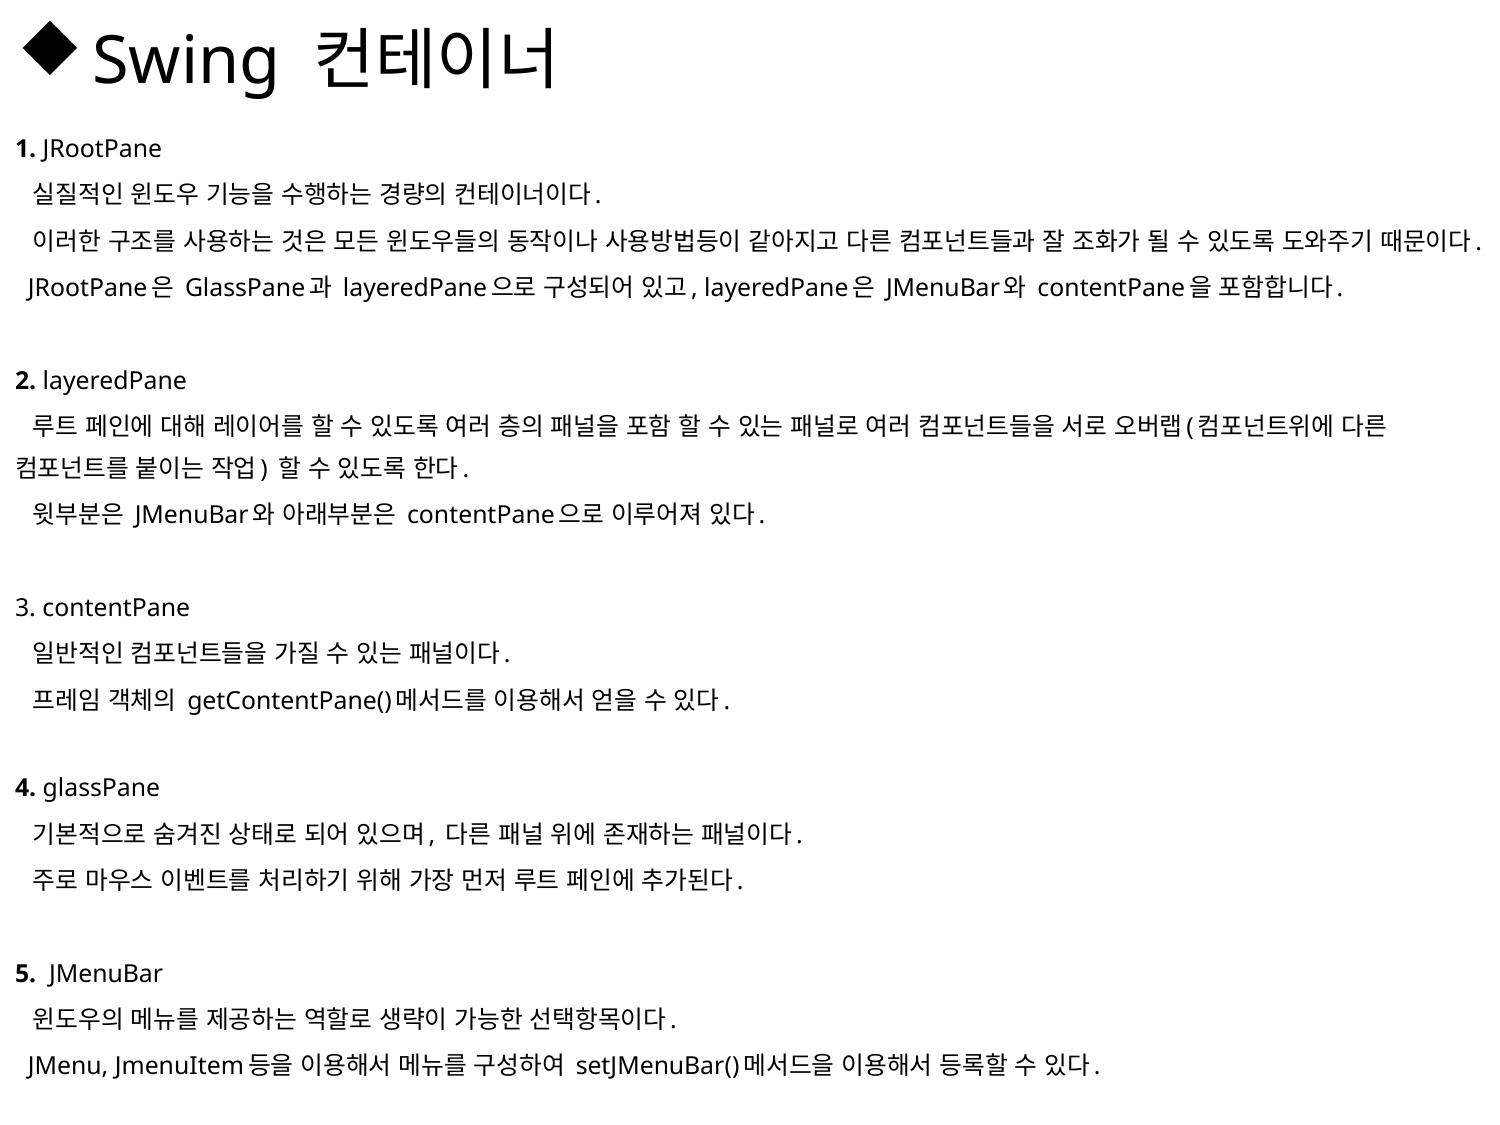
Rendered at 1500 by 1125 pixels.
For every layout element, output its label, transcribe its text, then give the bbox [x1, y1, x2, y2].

list 1. JRootPane 실질적인 윈도우 기능을 수행하는 경량의 컨테이너이다. 이러한 구조를 사용하는 것은 모든 윈도우들의 동작이나 사용방법등이 같아지고 다른 컴포넌트들과 잘 조화가 될 수 있도록 도와주기 때문이다. JRootPane은 GlassPane과 layeredPane으로 구성되어 있고, layeredPane은 JMenuBar와 contentPane을 포함합니다. 2. layeredPane 루트 페인에 대해 레이어를 할 수 있도록 여러 층의 패널을 포함 할 수 있는 패널로 여러 컴포넌트들을 서로 오버랩(컴포넌트위에 다른 컴포넌트를 붙이는 작업) 할 수 있도록 한다. 윗부분은 JMenuBar와 아래부분은 contentPane으로 이루어져 있다. 3. contentPane 일반적인 컴포넌트들을 가질 수 있는 패널이다. 프레임 객체의 getContentPane()메서드를 이용해서 얻을 수 있다. 4. glassPane 기본적으로 숨겨진 상태로 되어 있으며, 다른 패널 위에 존재하는 패널이다. 주로 마우스 이벤트를 처리하기 위해 가장 먼저 루트 페인에 추가된다. 5. JMenuBar 윈도우의 메뉴를 제공하는 역할로 생략이 가능한 선택항목이다. JMenu, JmenuItem등을 이용해서 메뉴를 구성하여 setJMenuBar()메서드을 이용해서 등록할 수 있다. [0, 113, 1500, 1125]
title Swing 컨테이너 [2, 0, 1500, 113]
